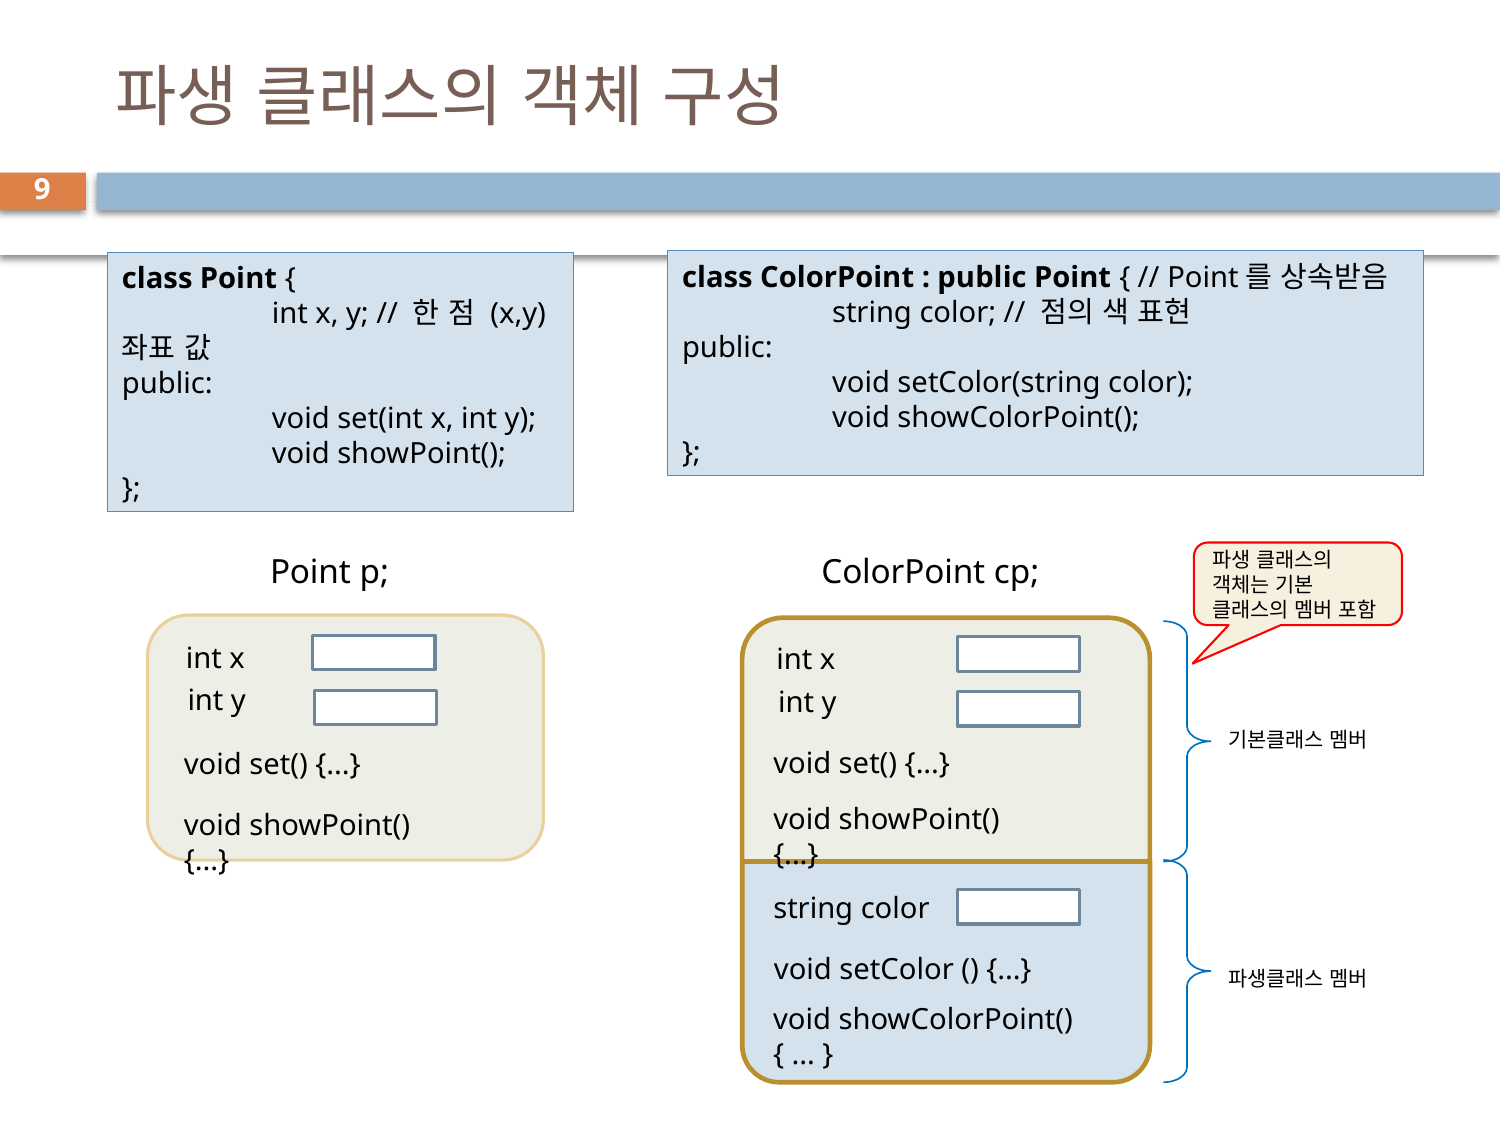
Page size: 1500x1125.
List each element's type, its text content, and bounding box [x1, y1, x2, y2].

text_box [145, 613, 545, 862]
text_box string color [758, 881, 958, 932]
text_box class ColorPoint : public Point { // Point를 상속받음 string color; // 점의 색 표현 public: void setColor(string color); void showColorPoint(); }; [667, 250, 1424, 476]
text_box [956, 888, 1081, 926]
title 파생 클래스의 객체 구성 [100, 37, 1438, 149]
text_box int x [171, 632, 286, 682]
text_box void set() {...} [169, 738, 443, 788]
text_box [1163, 859, 1212, 1084]
text_box [740, 862, 1152, 1084]
slide_number 9 [0, 170, 87, 211]
text_box 기본클래스 멤버 [1213, 719, 1383, 759]
text_box void showColorPoint() { ... } [758, 993, 1153, 1078]
text_box int x [761, 633, 877, 684]
text_box 파생클래스 멤버 [1213, 957, 1383, 998]
text_box ColorPoint cp; [806, 543, 1102, 598]
text_box Point p; [255, 543, 431, 598]
text_box void showPoint() {...} [758, 793, 1049, 878]
text_box void setColor () {...} [759, 942, 1131, 993]
text_box int y [763, 675, 877, 726]
text_box int y [172, 674, 286, 724]
text_box [740, 616, 1152, 864]
text_box [311, 634, 437, 671]
text_box void set() {...} [758, 736, 1046, 787]
text_box [1163, 620, 1212, 861]
text_box [956, 635, 1081, 673]
text_box 파생 클래스의 객체는 기본 클래스의 멤버 포함 [1191, 540, 1404, 666]
text_box [956, 690, 1081, 728]
text_box [313, 689, 438, 726]
text_box void showPoint() {...} [169, 799, 460, 884]
text_box class Point { int x, y; // 한 점 (x,y) 좌표 값 public: void set(int x, int y); void showPoint(); }; [107, 252, 574, 512]
